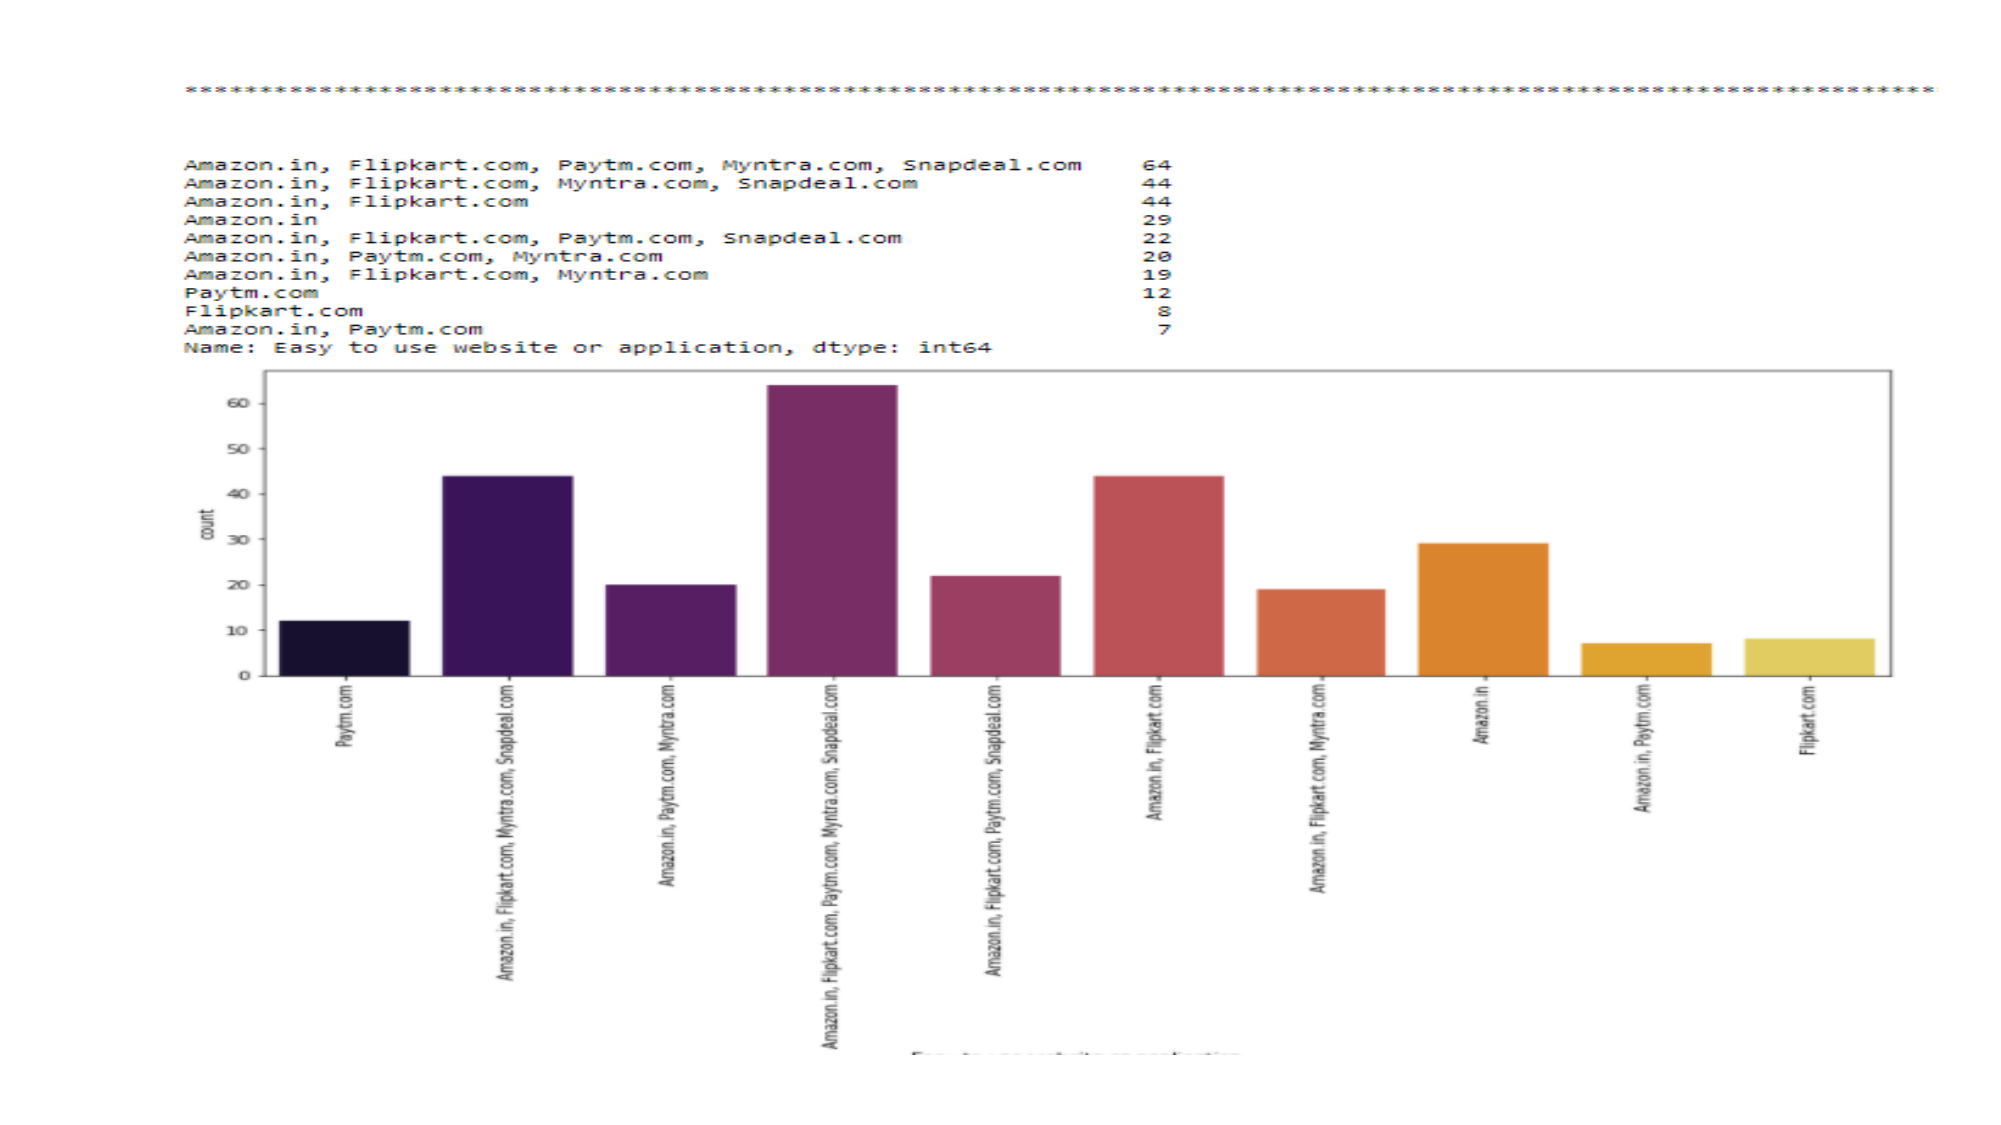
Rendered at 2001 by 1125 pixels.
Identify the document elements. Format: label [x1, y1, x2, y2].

picture [146, 82, 1939, 1055]
